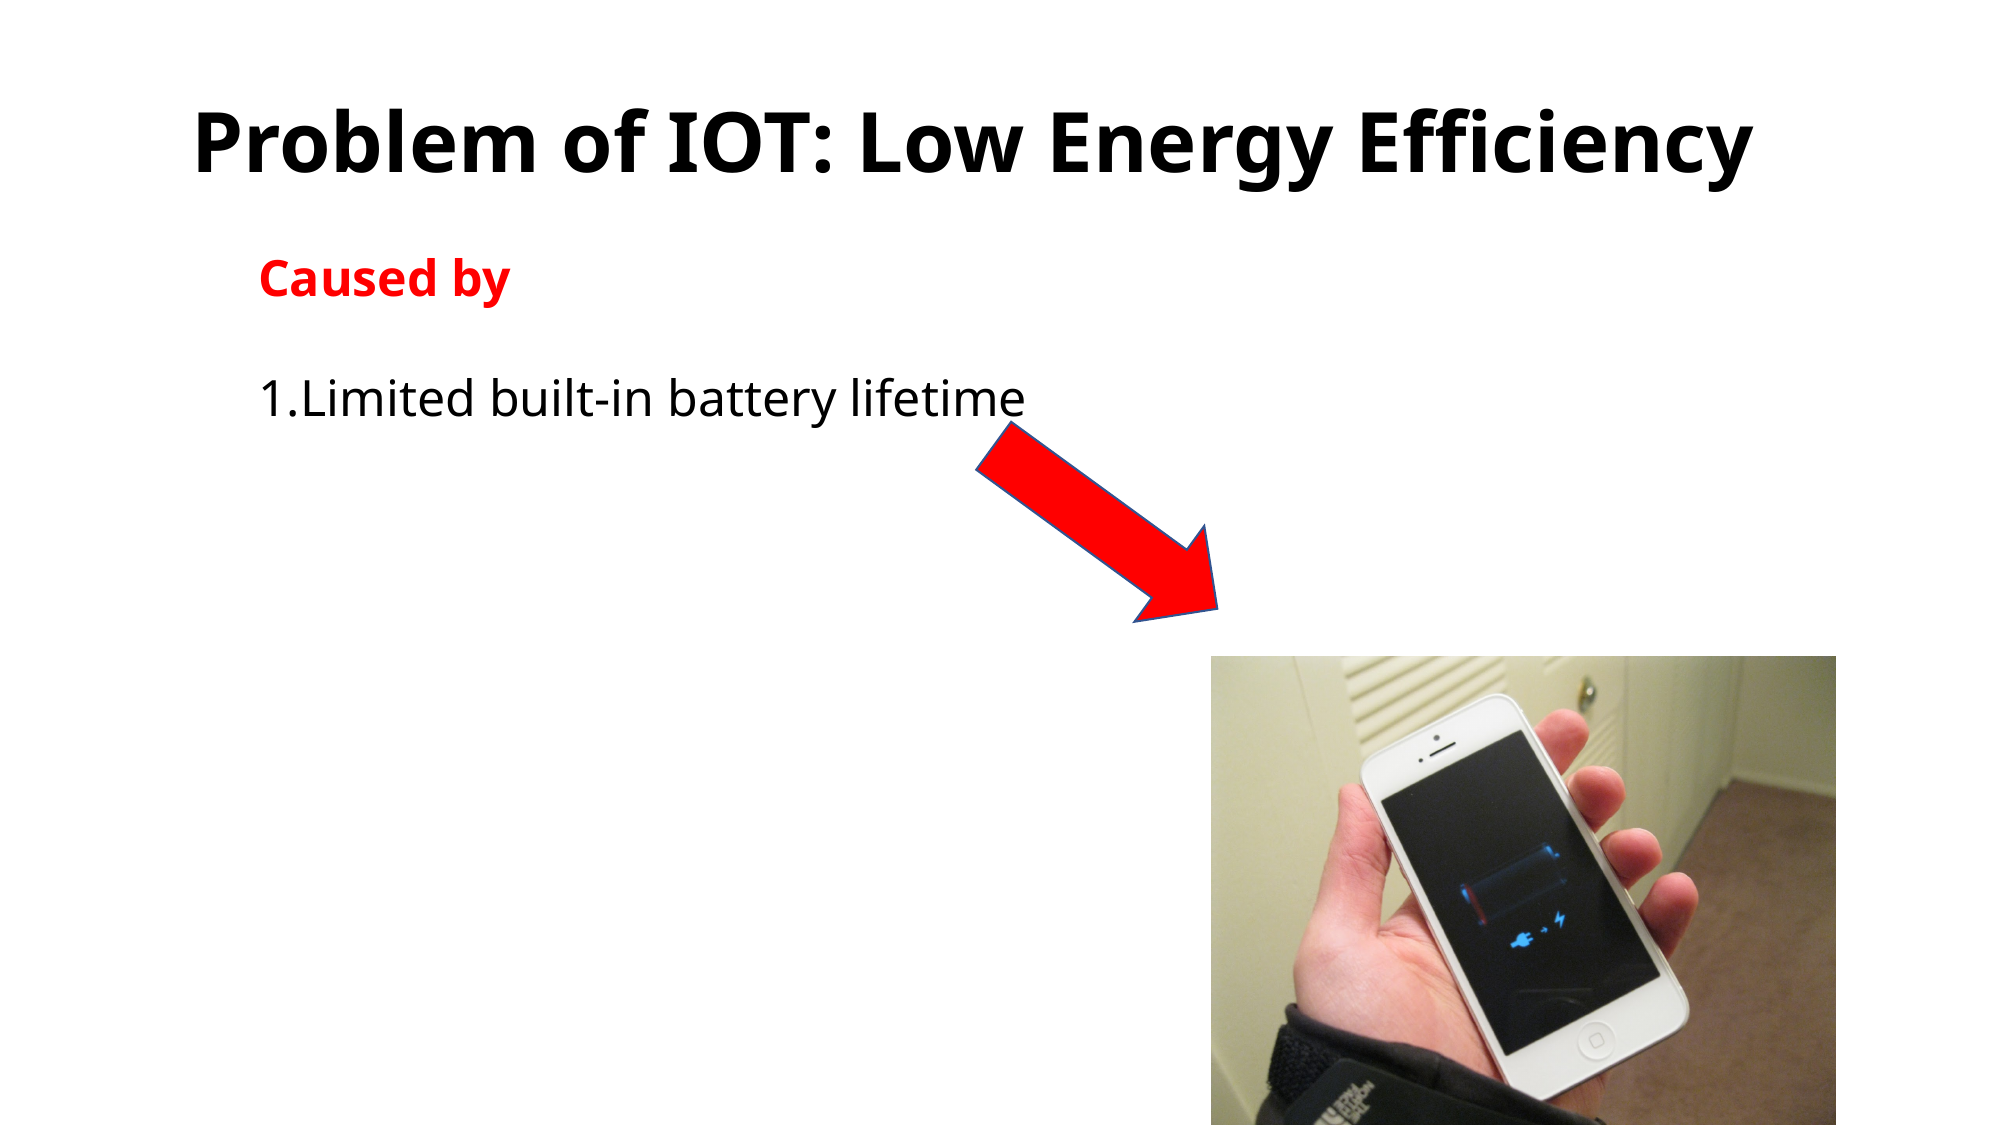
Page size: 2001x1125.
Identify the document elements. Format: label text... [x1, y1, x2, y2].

text_box Caused by 1.Limited built-in battery lifetime [243, 239, 1601, 494]
text_box [974, 420, 1219, 624]
title Problem of IOT: Low Energy Efficiency [110, 37, 1836, 255]
picture [1211, 656, 1836, 1125]
